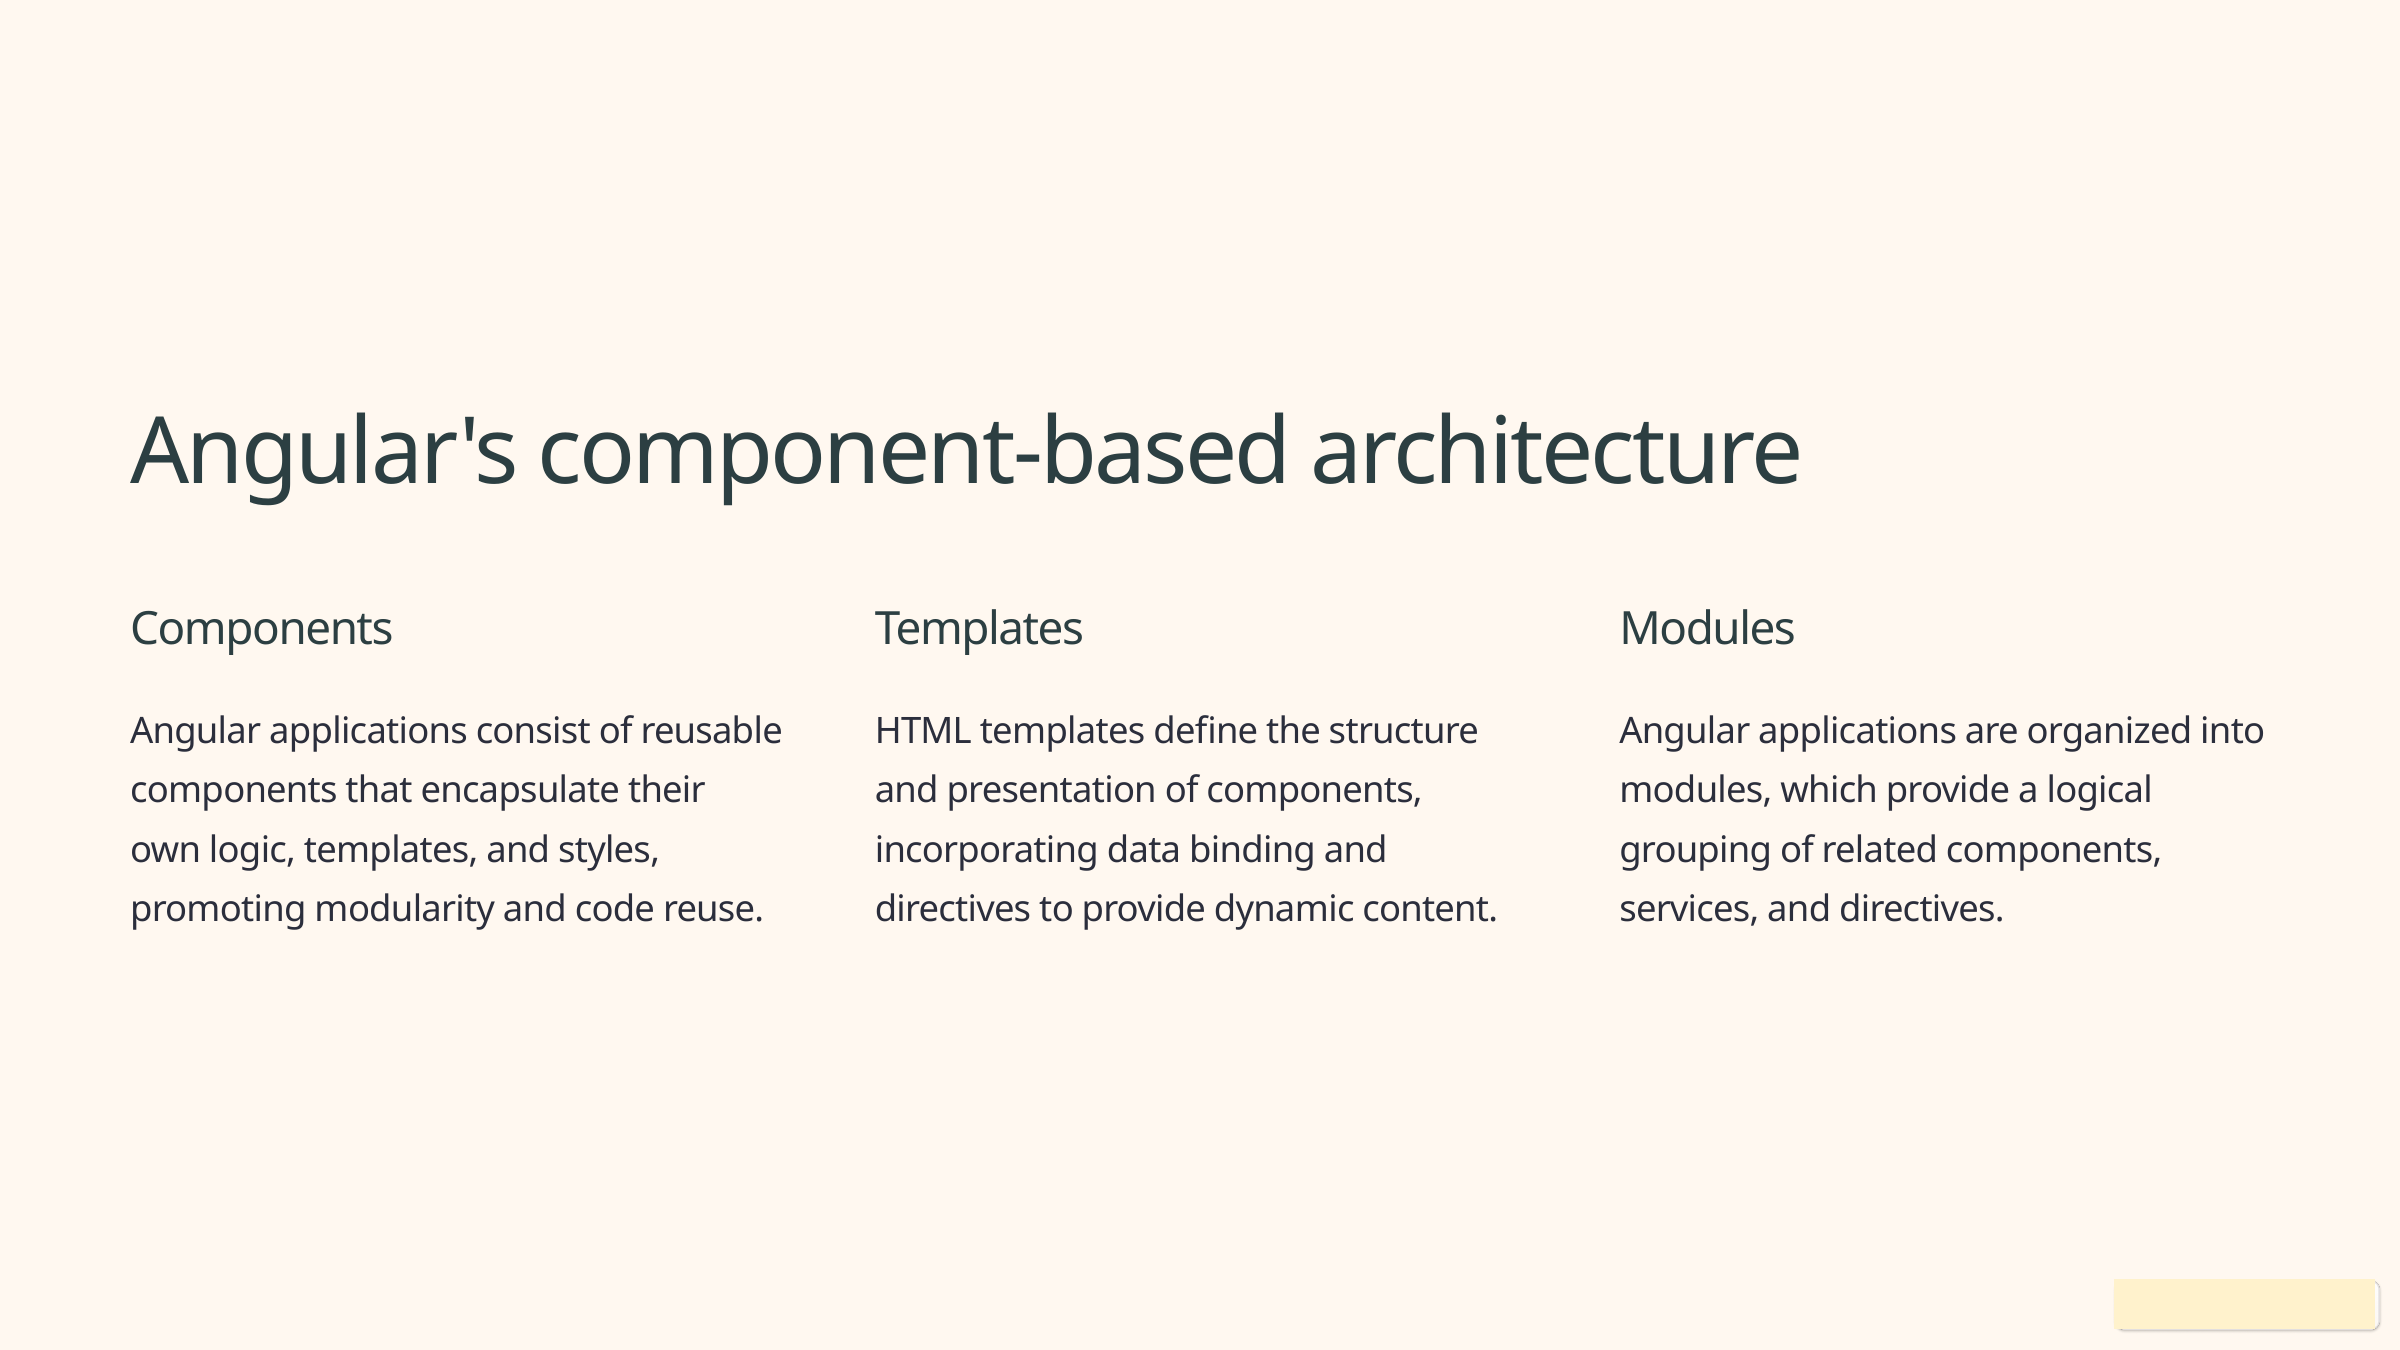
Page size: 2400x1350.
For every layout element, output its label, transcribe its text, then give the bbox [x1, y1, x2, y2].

text_box Components [130, 596, 596, 655]
text_box Angular's component-based architecture [130, 386, 1815, 504]
text_box Modules [1619, 596, 2085, 655]
text_box Templates [874, 596, 1340, 655]
text_box [2114, 1279, 2375, 1329]
text_box HTML templates define the structure and presentation of components, incorporating data binding and directives to provide dynamic content. [874, 691, 1528, 930]
picture [2106, 1271, 2389, 1339]
text_box Angular applications consist of reusable components that encapsulate their own logic, templates, and styles, promoting modularity and code reuse. [130, 691, 783, 930]
text_box Angular applications are organized into modules, which provide a logical grouping of related components, services, and directives. [1619, 691, 2272, 930]
